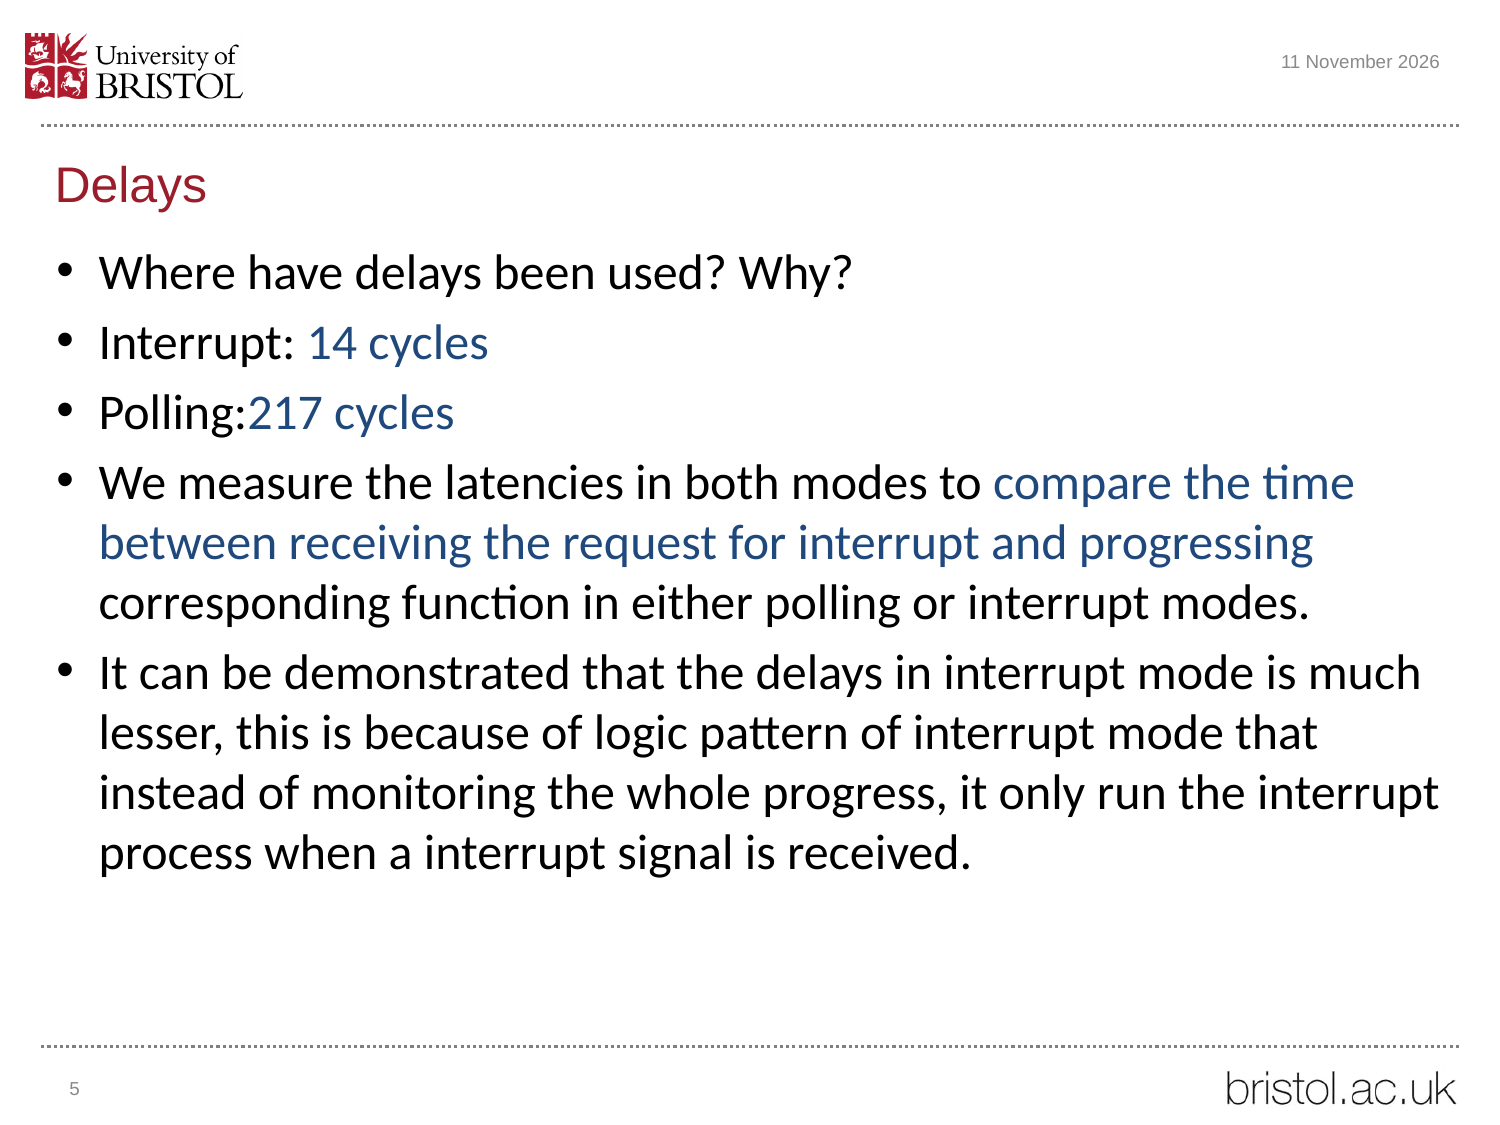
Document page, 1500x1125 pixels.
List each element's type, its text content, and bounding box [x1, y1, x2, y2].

picture [1210, 1061, 1459, 1118]
title Delays [39, 125, 1459, 220]
slide_number 5 [15, 1057, 134, 1118]
picture [25, 33, 243, 99]
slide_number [1187, 42, 1455, 79]
list Where have delays been used? Why? Interrupt: 14 cycles Polling:217 cycles We measure the latencies in both modes to compare the time between receiving the request for interrupt and progressing corresponding function in either polling or interrupt modes. It can be demonstrated that the delays in interrupt mode is much lesser, this is because of logic pattern of interrupt mode that instead of monitoring the whole progress, it only run the interrupt process when a interrupt signal is received. [41, 231, 1459, 1047]
